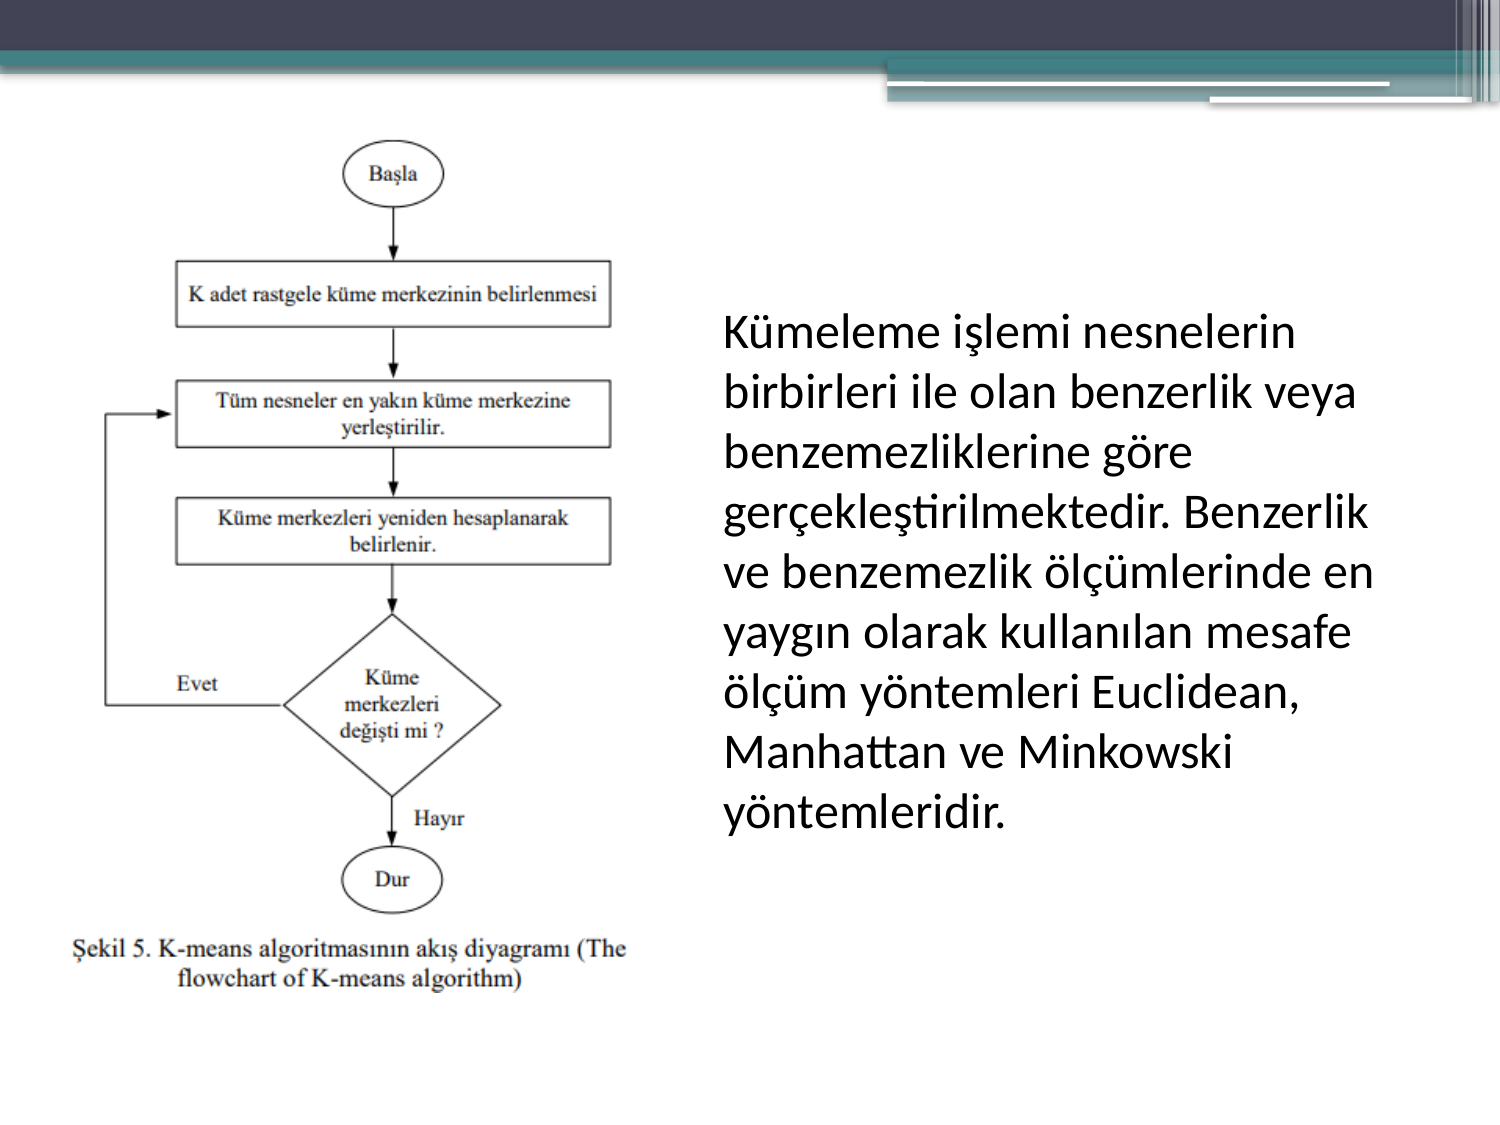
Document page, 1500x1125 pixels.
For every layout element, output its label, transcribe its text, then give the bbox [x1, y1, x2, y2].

picture [64, 131, 637, 994]
list Kümeleme işlemi nesnelerin birbirleri ile olan benzerlik veya benzemezliklerine göre gerçekleştirilmektedir. Benzerlik ve benzemezlik ölçümlerinde en yaygın olarak kullanılan mesafe ölçüm yöntemleri Euclidean, Manhattan ve Minkowski yöntemleridir. [690, 290, 1425, 1036]
